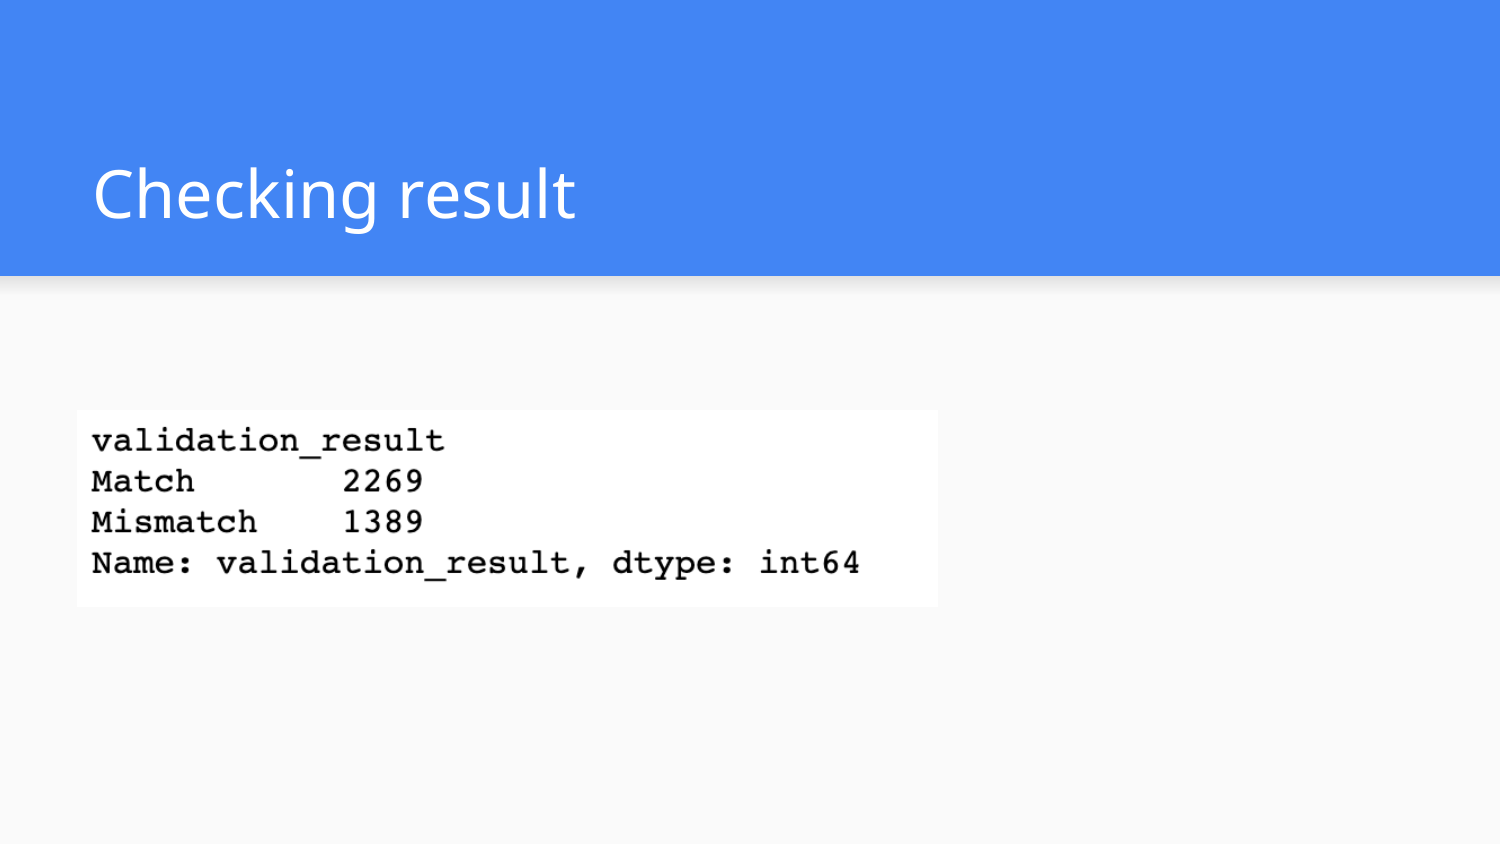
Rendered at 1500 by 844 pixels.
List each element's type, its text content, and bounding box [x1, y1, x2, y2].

picture [77, 410, 939, 607]
title Checking result [77, 121, 1427, 248]
